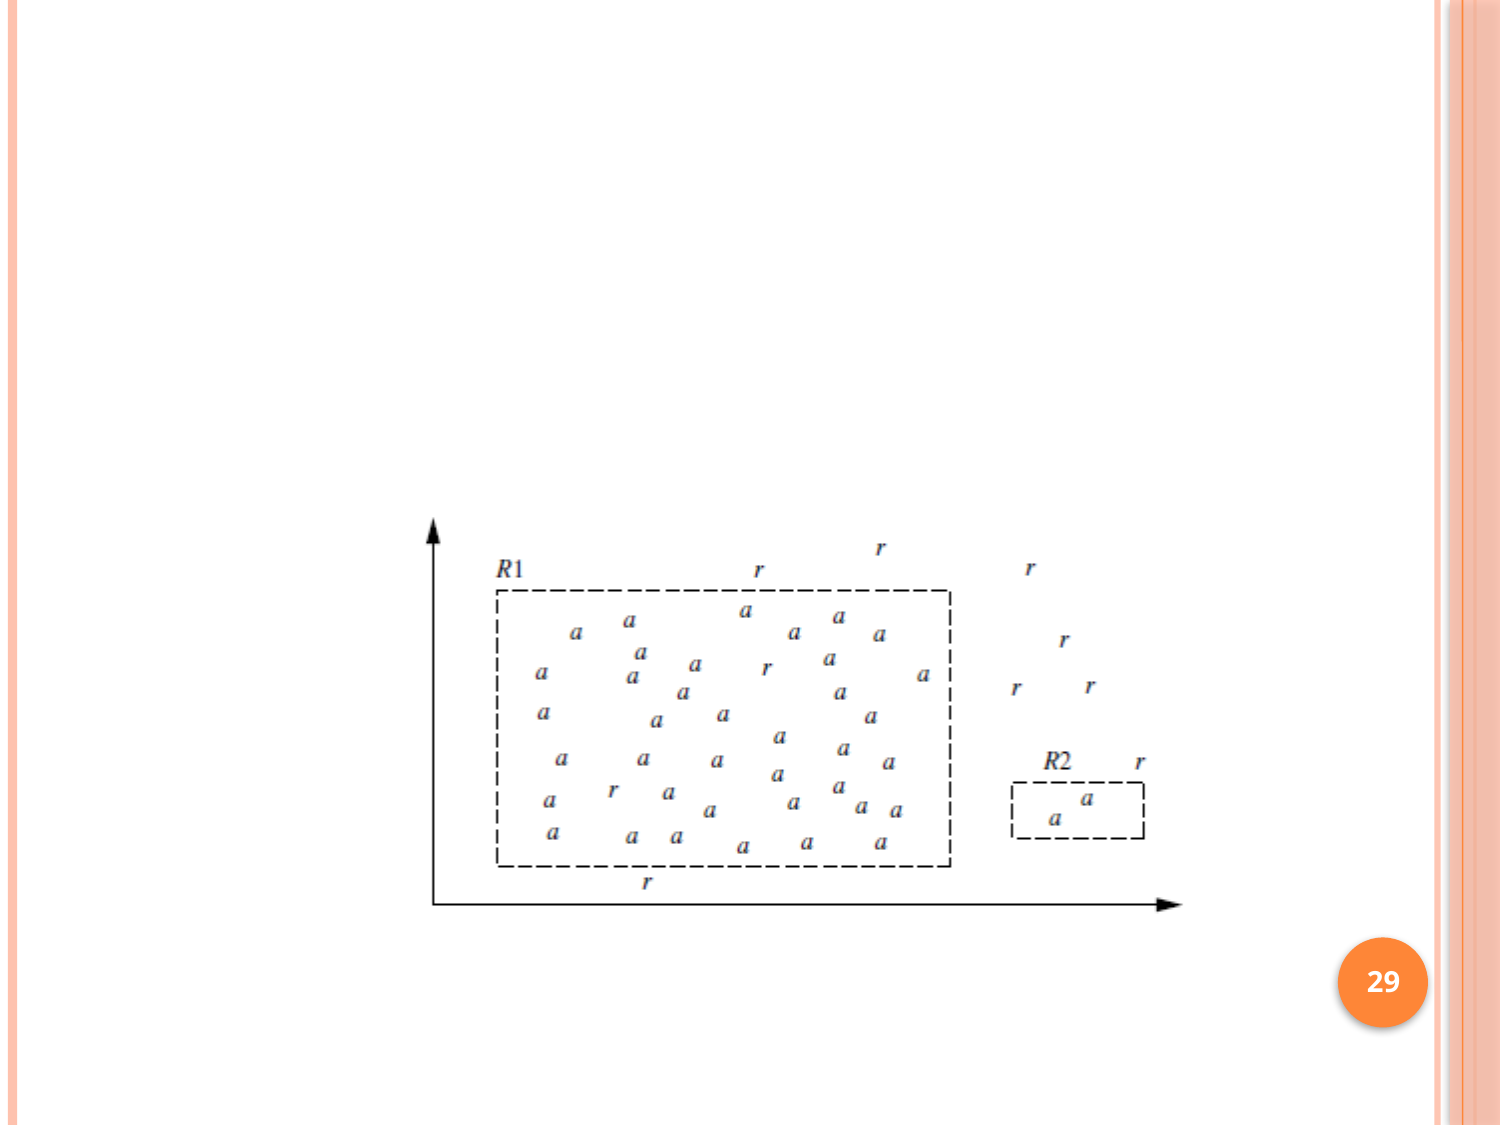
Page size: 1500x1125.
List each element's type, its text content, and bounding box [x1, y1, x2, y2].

slide_number 29 [1333, 940, 1434, 1027]
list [336, 484, 1232, 938]
